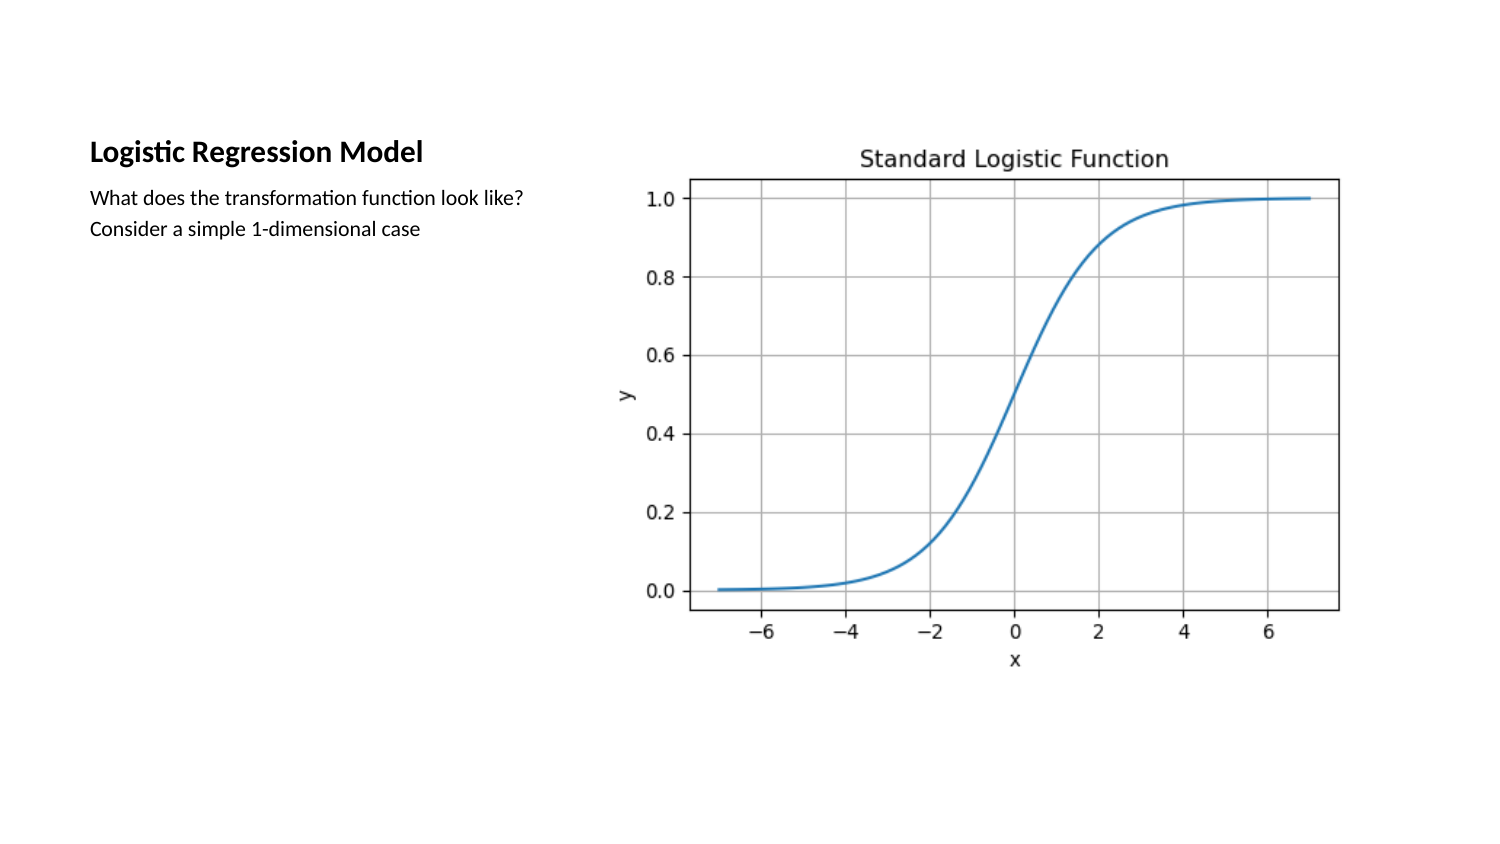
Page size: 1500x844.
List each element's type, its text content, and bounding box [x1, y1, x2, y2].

title Logistic Regression Model [75, 33, 569, 177]
picture [585, 112, 1424, 671]
